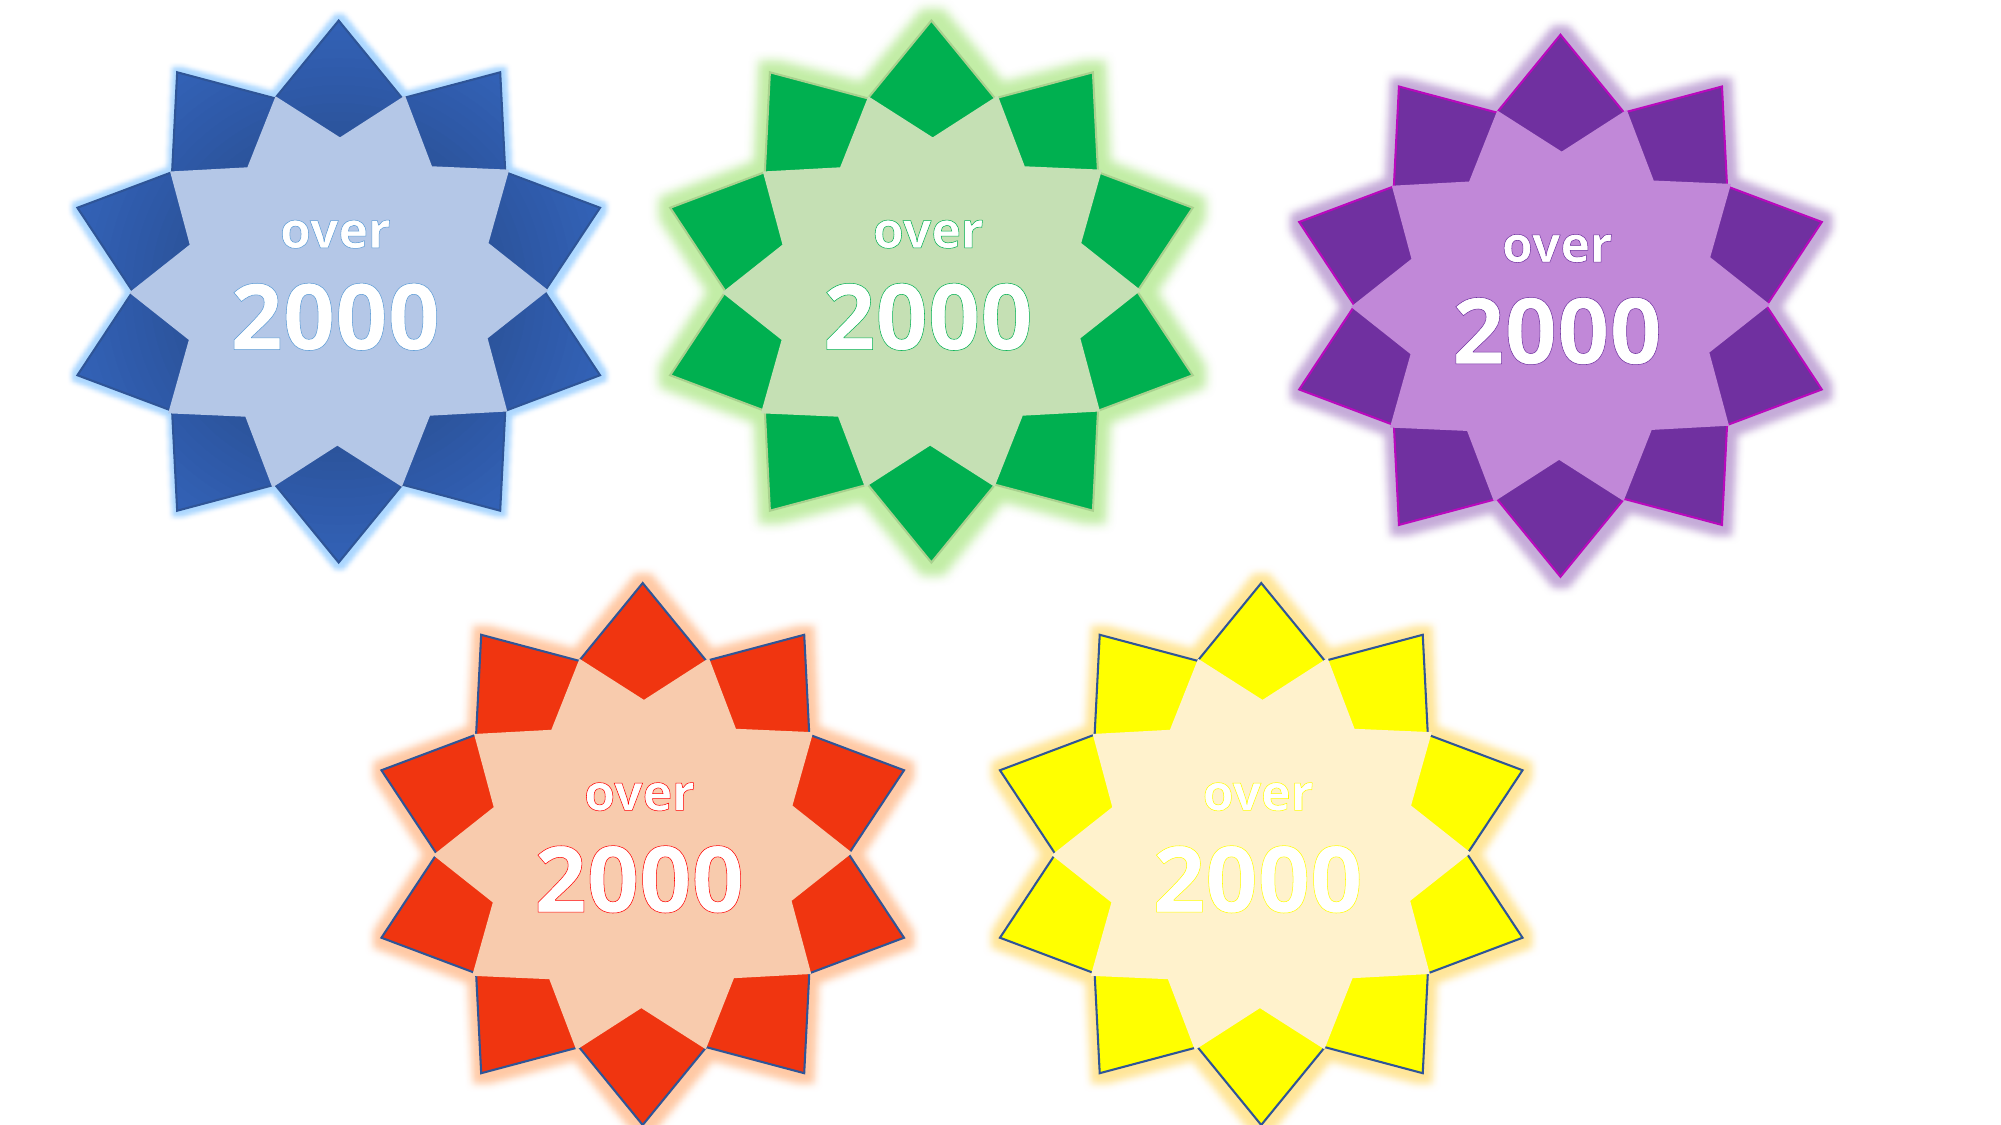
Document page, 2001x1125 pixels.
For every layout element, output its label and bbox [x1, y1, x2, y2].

text_box [670, 20, 1193, 563]
text_box [381, 583, 904, 1125]
text_box [77, 20, 600, 563]
text_box [1299, 34, 1822, 577]
text_box [999, 583, 1523, 1125]
